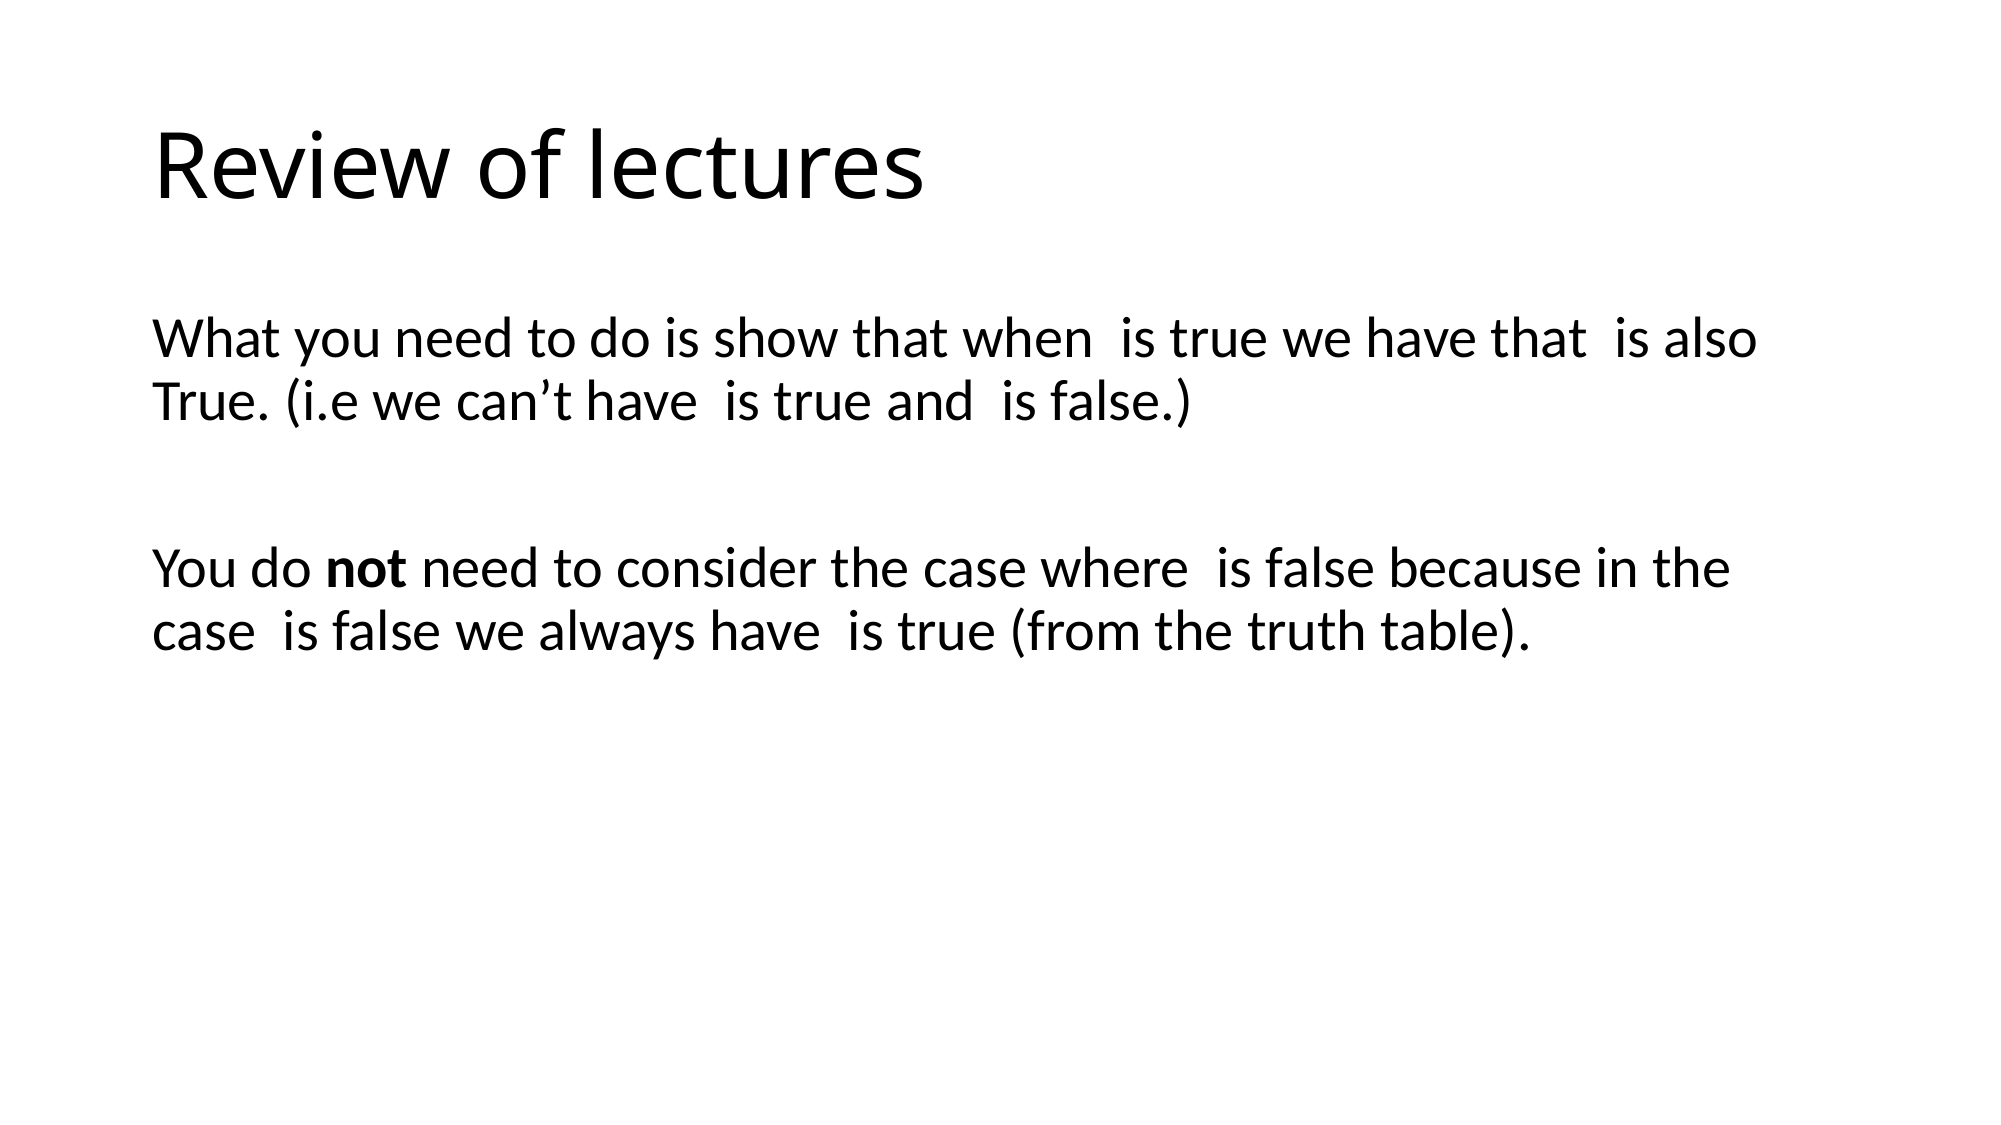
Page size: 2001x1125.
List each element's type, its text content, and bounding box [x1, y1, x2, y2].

title Review of lectures [137, 59, 1863, 278]
